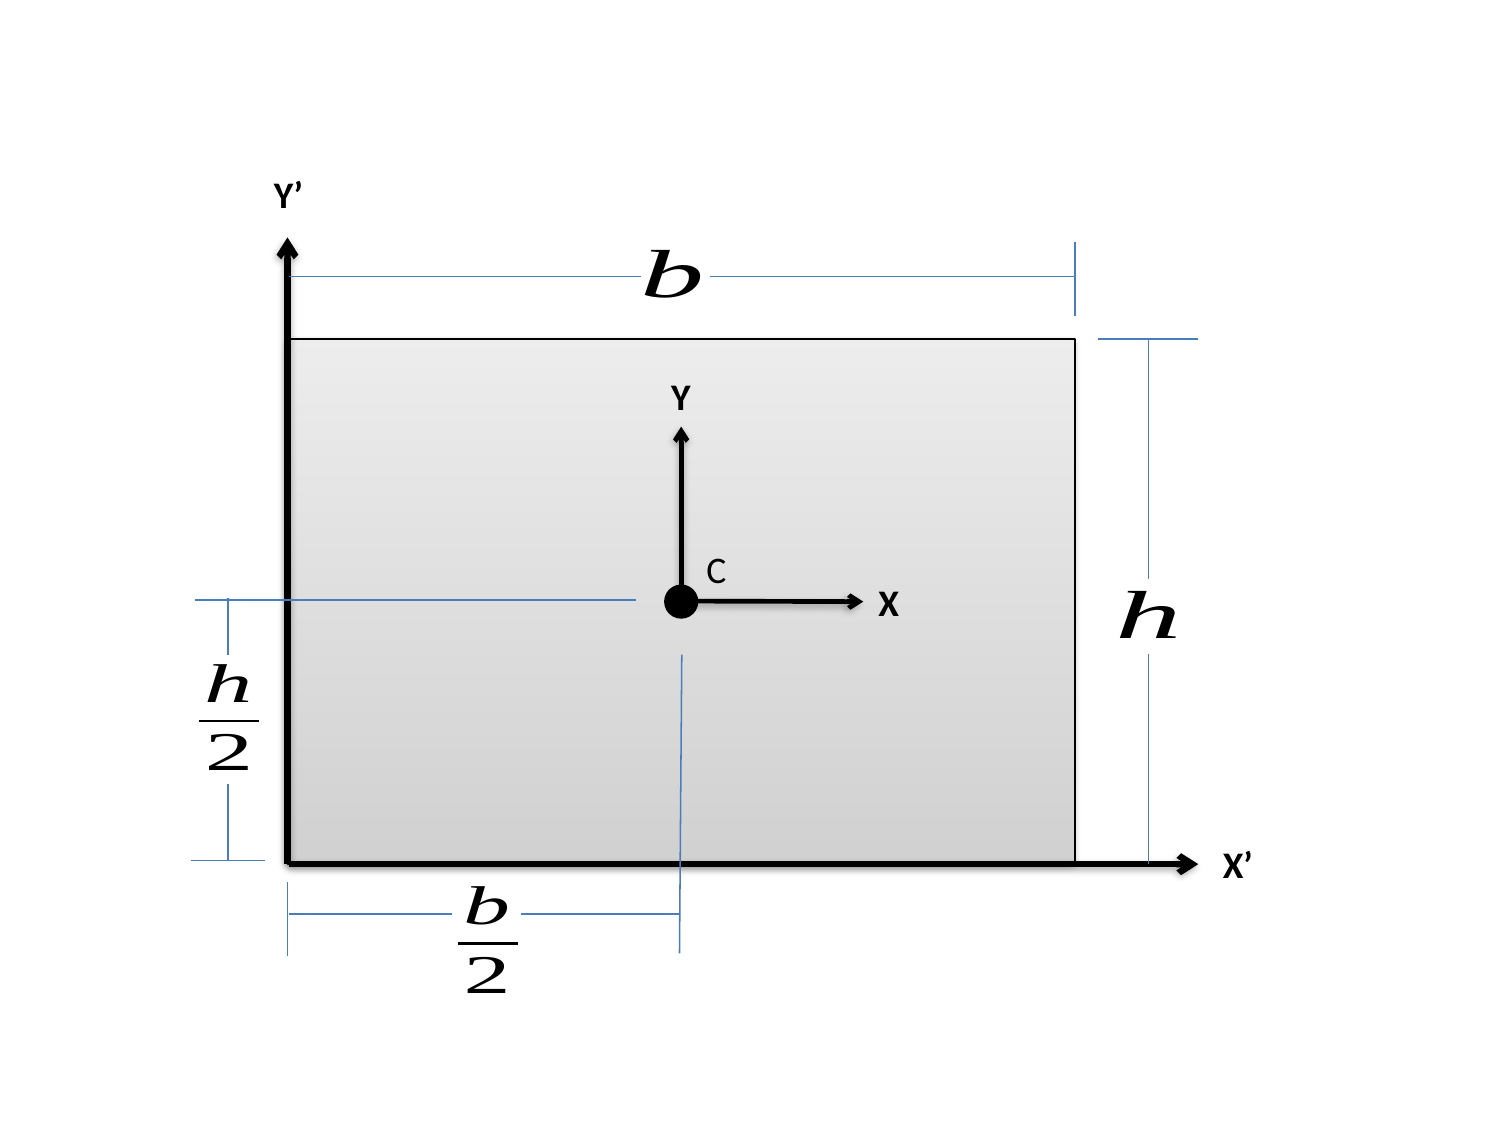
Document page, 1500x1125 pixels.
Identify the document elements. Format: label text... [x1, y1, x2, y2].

text_box C [691, 538, 742, 599]
text_box [296, 338, 1076, 860]
text_box X [863, 571, 915, 632]
text_box Y’ [258, 163, 319, 224]
text_box X’ [1208, 833, 1268, 894]
text_box Y [656, 366, 706, 426]
text_box [664, 586, 695, 619]
